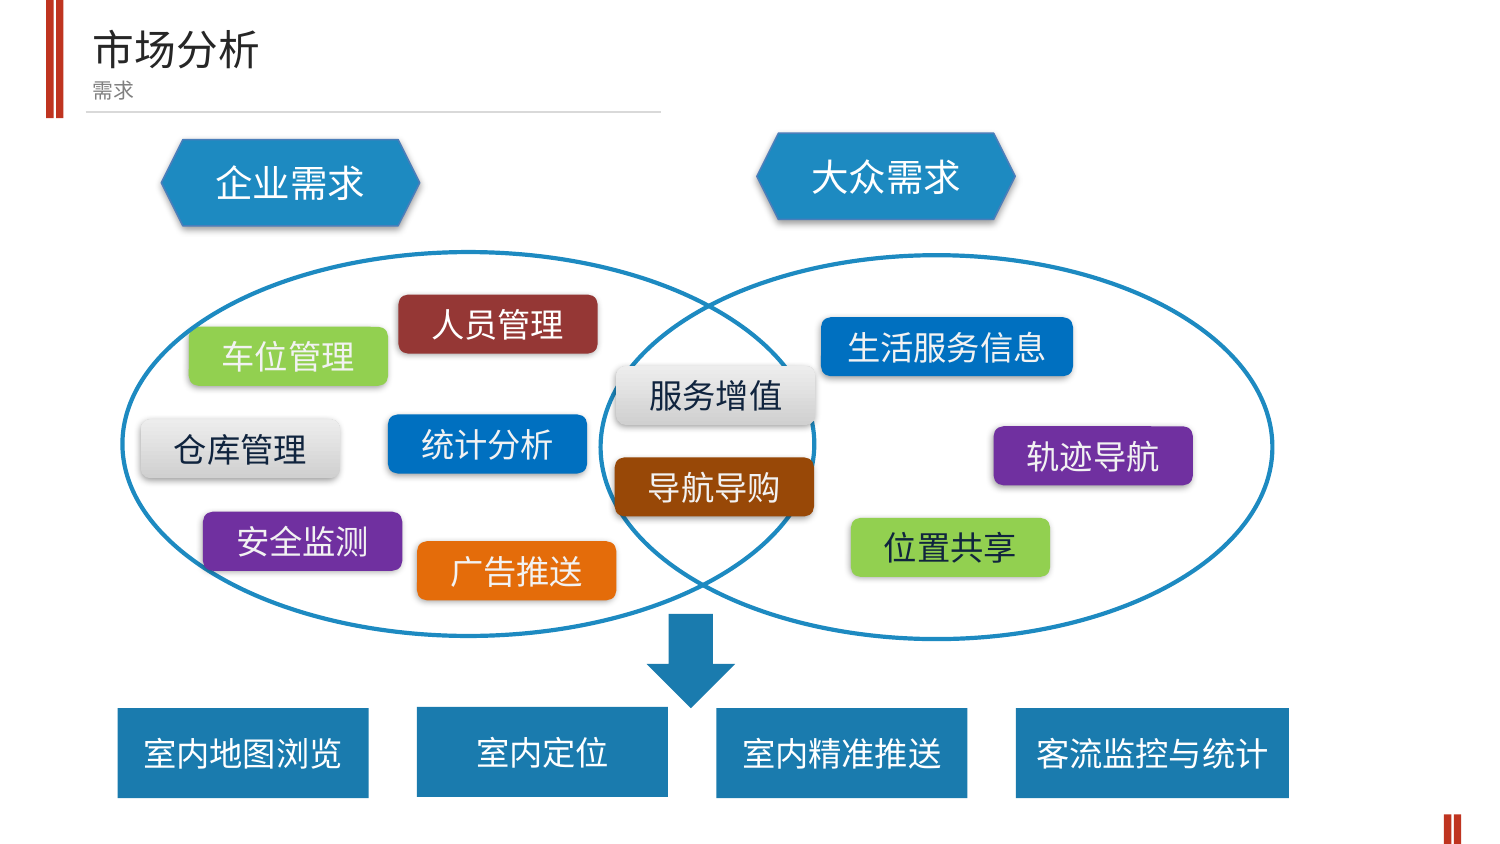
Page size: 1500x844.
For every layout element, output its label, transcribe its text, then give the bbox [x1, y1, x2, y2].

text_box 轨迹导航 [992, 425, 1194, 487]
text_box 大众需求 [756, 132, 1016, 221]
text_box 企业需求 [160, 138, 421, 227]
text_box 人员管理 [397, 293, 599, 355]
text_box 导航导购 [613, 456, 815, 518]
text_box 客流监控与统计 [1014, 706, 1291, 800]
text_box [644, 611, 738, 711]
text_box 室内定位 [415, 705, 670, 799]
text_box 仓库管理 [139, 418, 341, 480]
text_box 安全监测 [202, 510, 404, 572]
text_box 室内精准推送 [714, 706, 969, 800]
text_box 需求 [78, 70, 714, 111]
text_box 服务增值 [615, 365, 817, 426]
text_box 生活服务信息 [820, 316, 1074, 378]
text_box 位置共享 [850, 517, 1051, 578]
text_box 市场分析 [78, 15, 714, 70]
text_box 广告推送 [416, 540, 618, 602]
text_box 室内地图浏览 [116, 706, 371, 800]
text_box [120, 249, 708, 639]
text_box [598, 253, 1275, 642]
text_box 统计分析 [387, 413, 588, 475]
